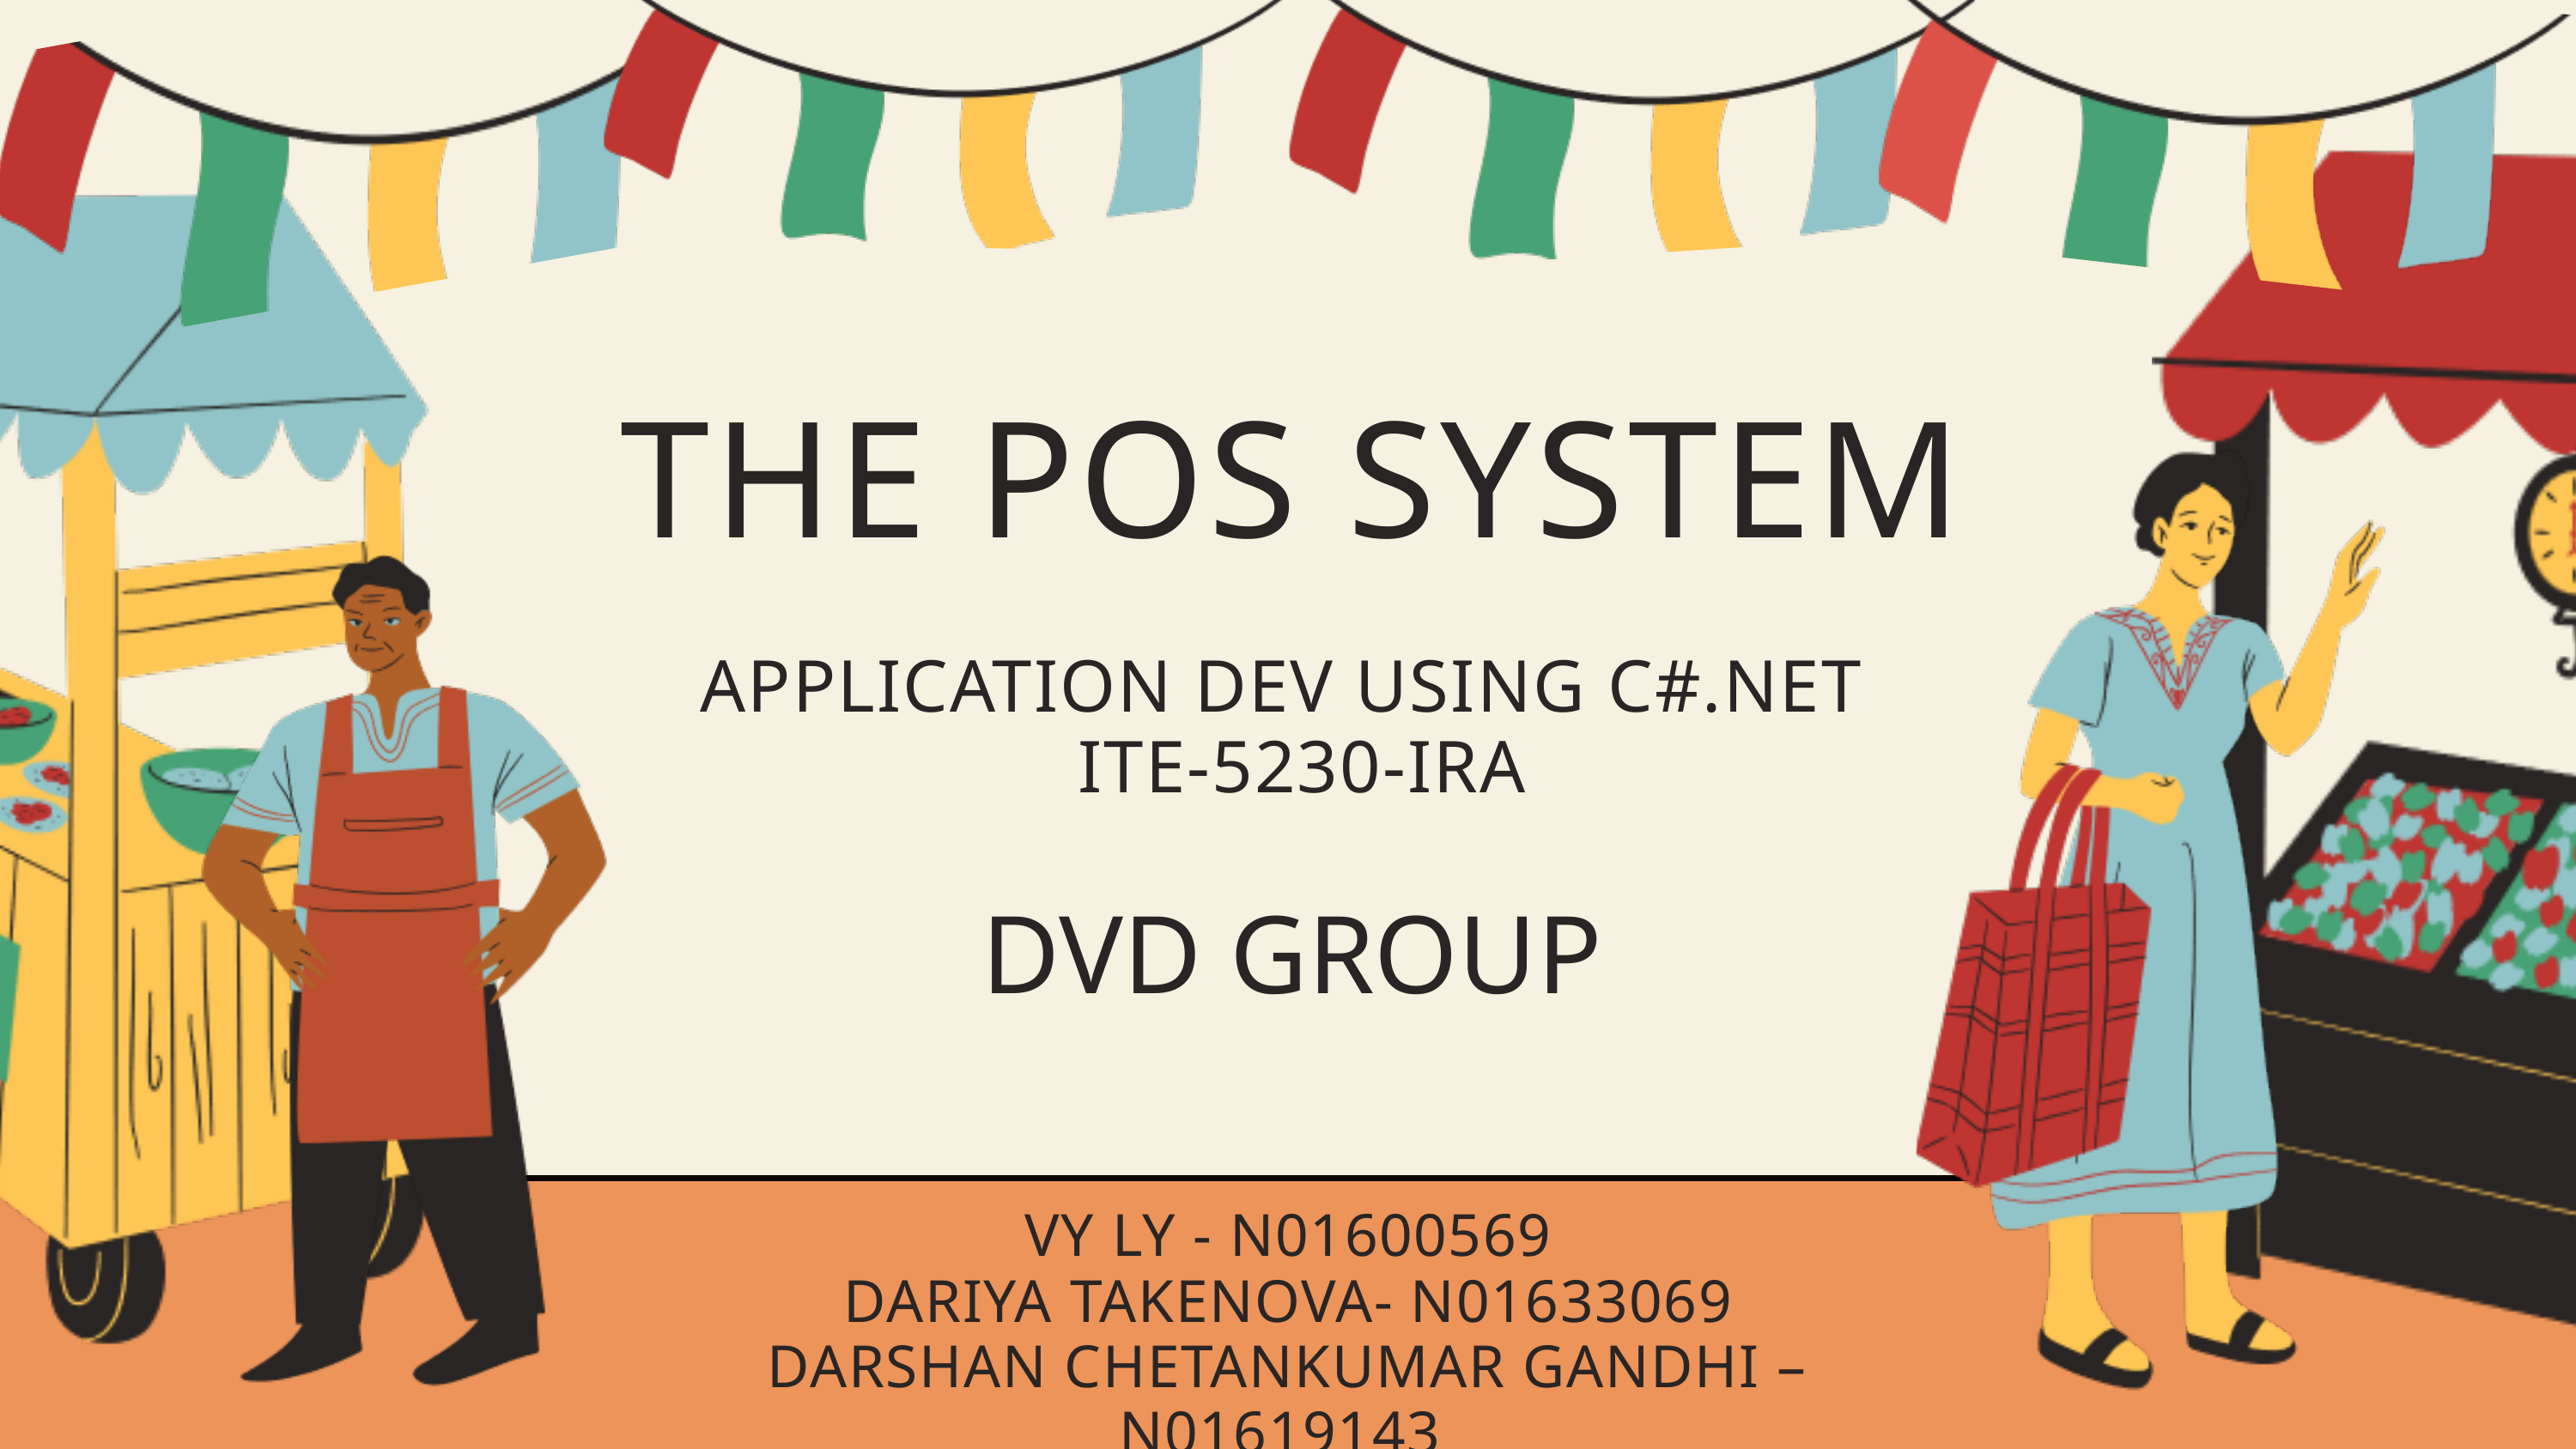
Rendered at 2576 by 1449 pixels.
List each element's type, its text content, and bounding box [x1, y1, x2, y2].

text_box THE POS SYSTEM [483, 403, 2101, 571]
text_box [0, 1178, 2576, 1449]
text_box APPLICATION DEV USING C#.NET ITE-5230-IRA [576, 645, 2008, 808]
text_box [1916, 439, 2389, 1178]
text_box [0, 0, 2576, 394]
text_box DVD GROUP [500, 894, 2084, 1016]
text_box [0, 403, 432, 1178]
text_box [197, 553, 611, 1178]
text_box [2152, 403, 2576, 1178]
